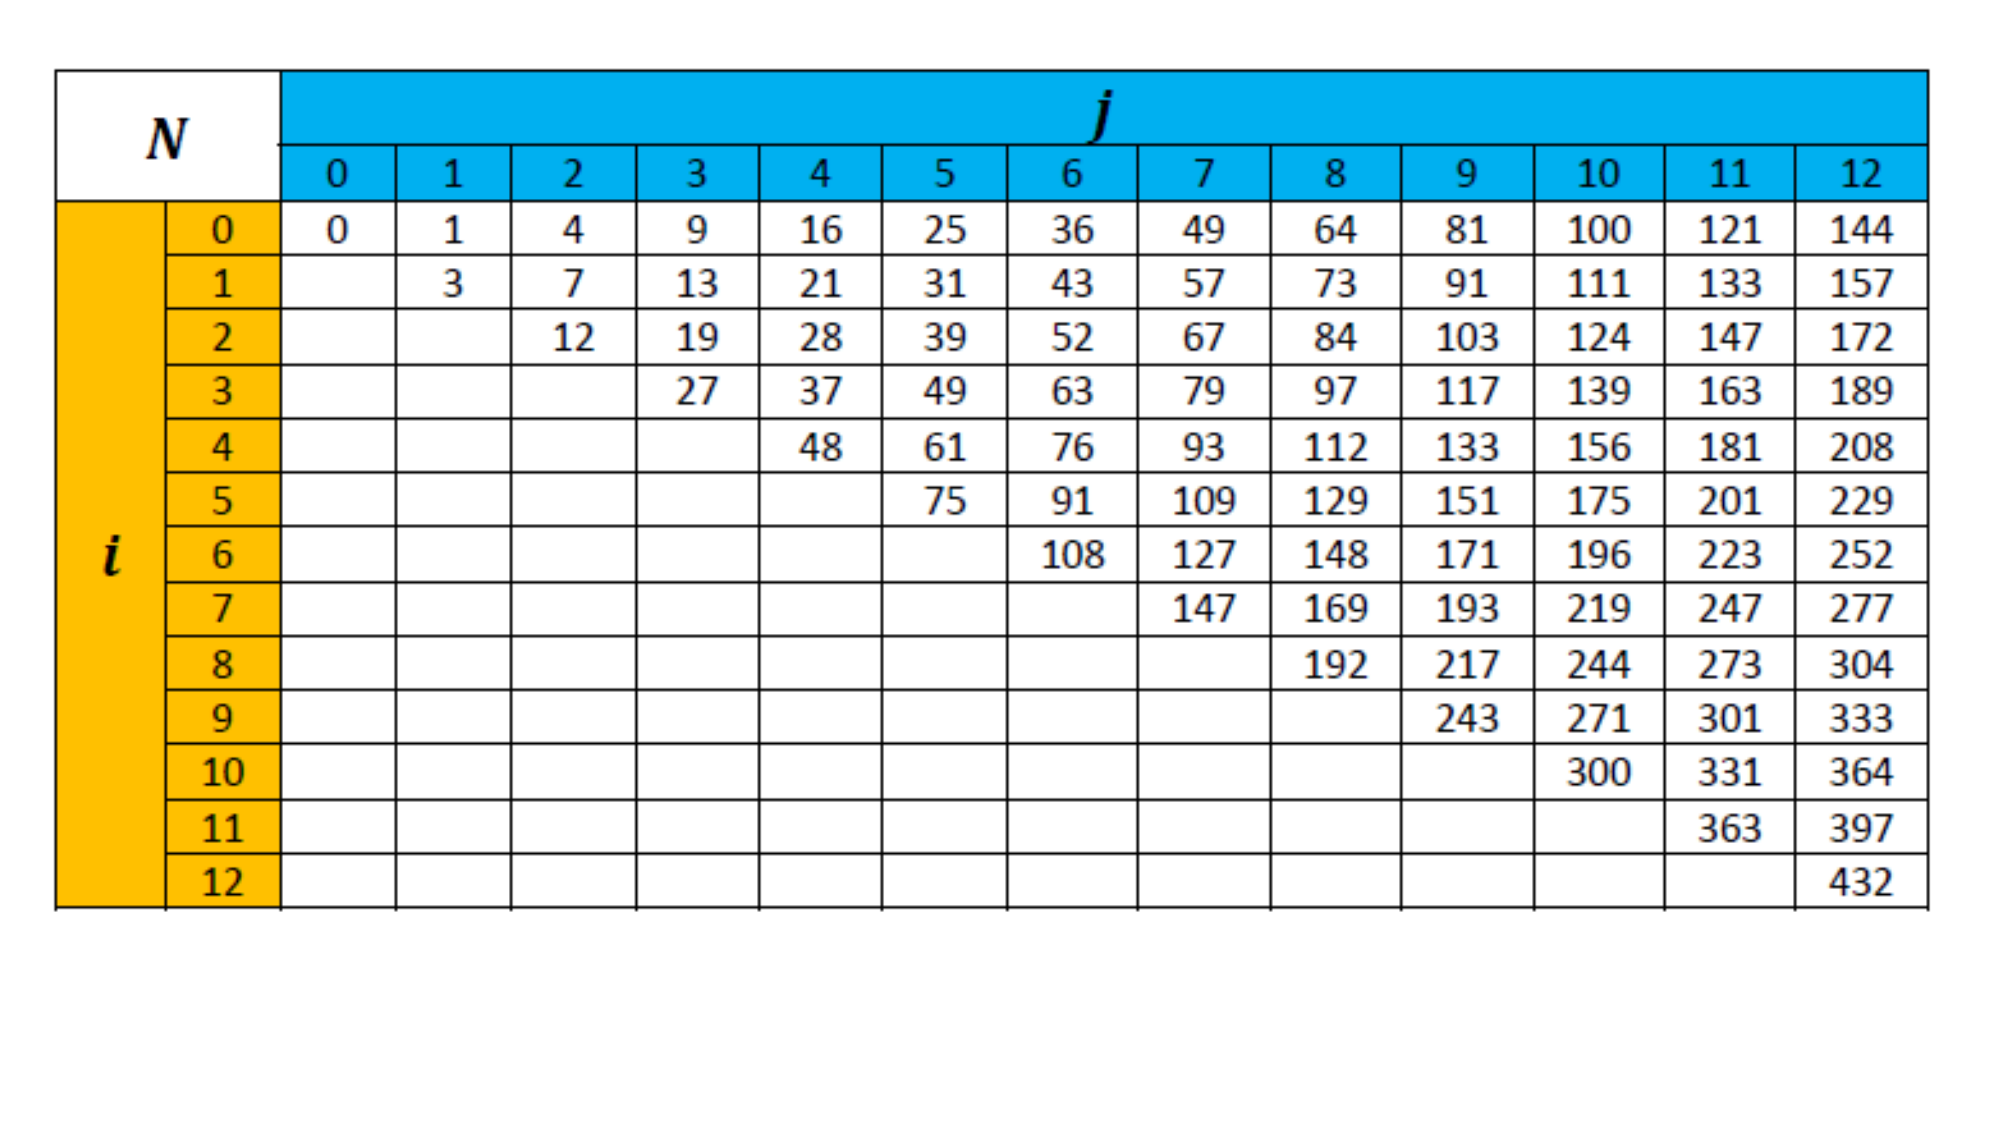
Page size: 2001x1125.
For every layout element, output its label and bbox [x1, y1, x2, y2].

picture [24, 49, 1969, 951]
